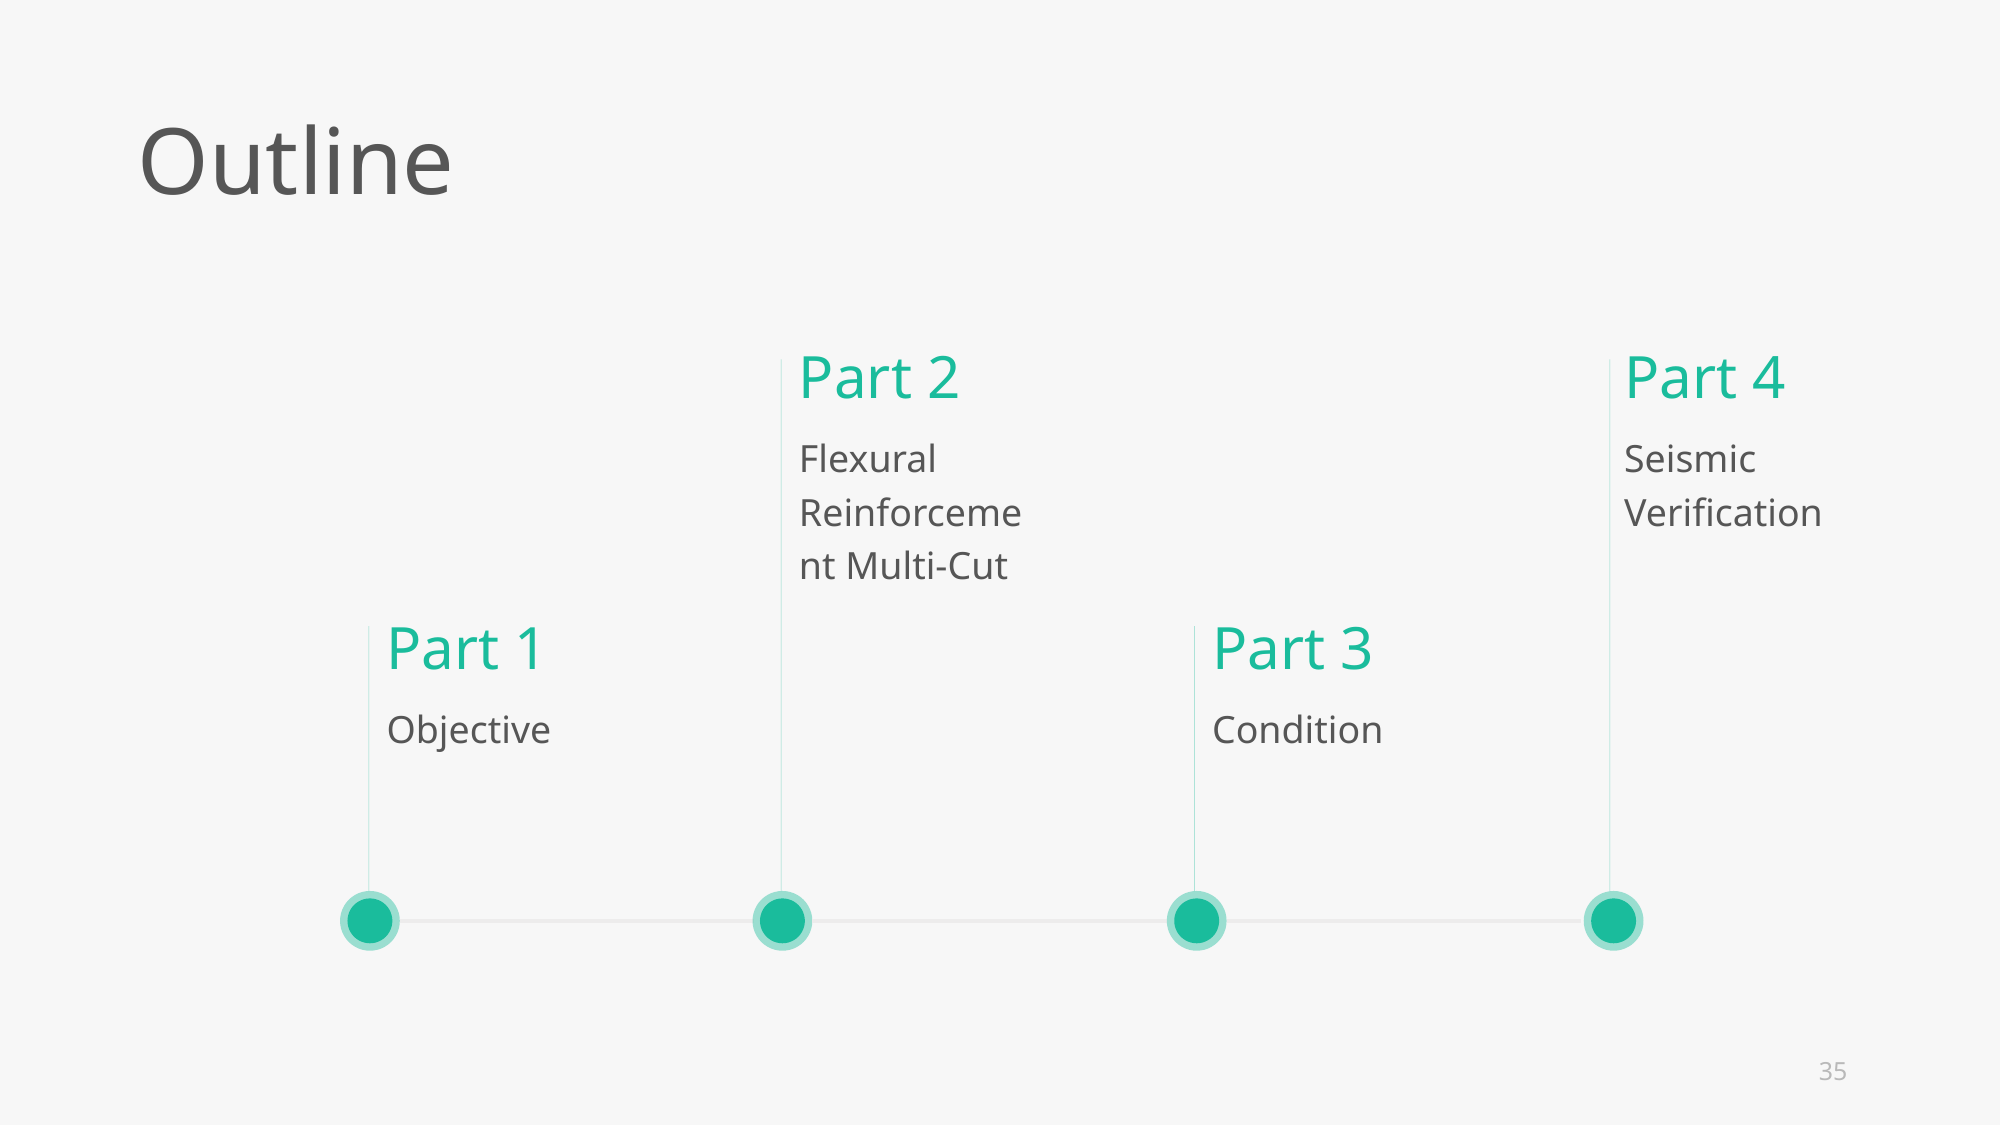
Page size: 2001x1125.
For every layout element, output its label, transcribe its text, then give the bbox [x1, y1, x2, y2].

text_box Objective [370, 690, 647, 759]
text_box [1166, 890, 1227, 951]
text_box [340, 890, 400, 951]
list Outline [137, 108, 873, 224]
text_box Condition [1195, 690, 1472, 759]
slide_number 35 [1412, 1042, 1863, 1103]
text_box Part 3 [1194, 604, 1472, 689]
text_box Part 2 [781, 332, 1059, 418]
text_box Seismic Verification [1610, 418, 1884, 541]
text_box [1583, 890, 1644, 951]
text_box Flexural Reinforcement Multi-Cut [782, 418, 1059, 595]
text_box Part 4 [1606, 332, 1884, 418]
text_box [752, 890, 813, 951]
text_box Part 1 [368, 604, 647, 689]
